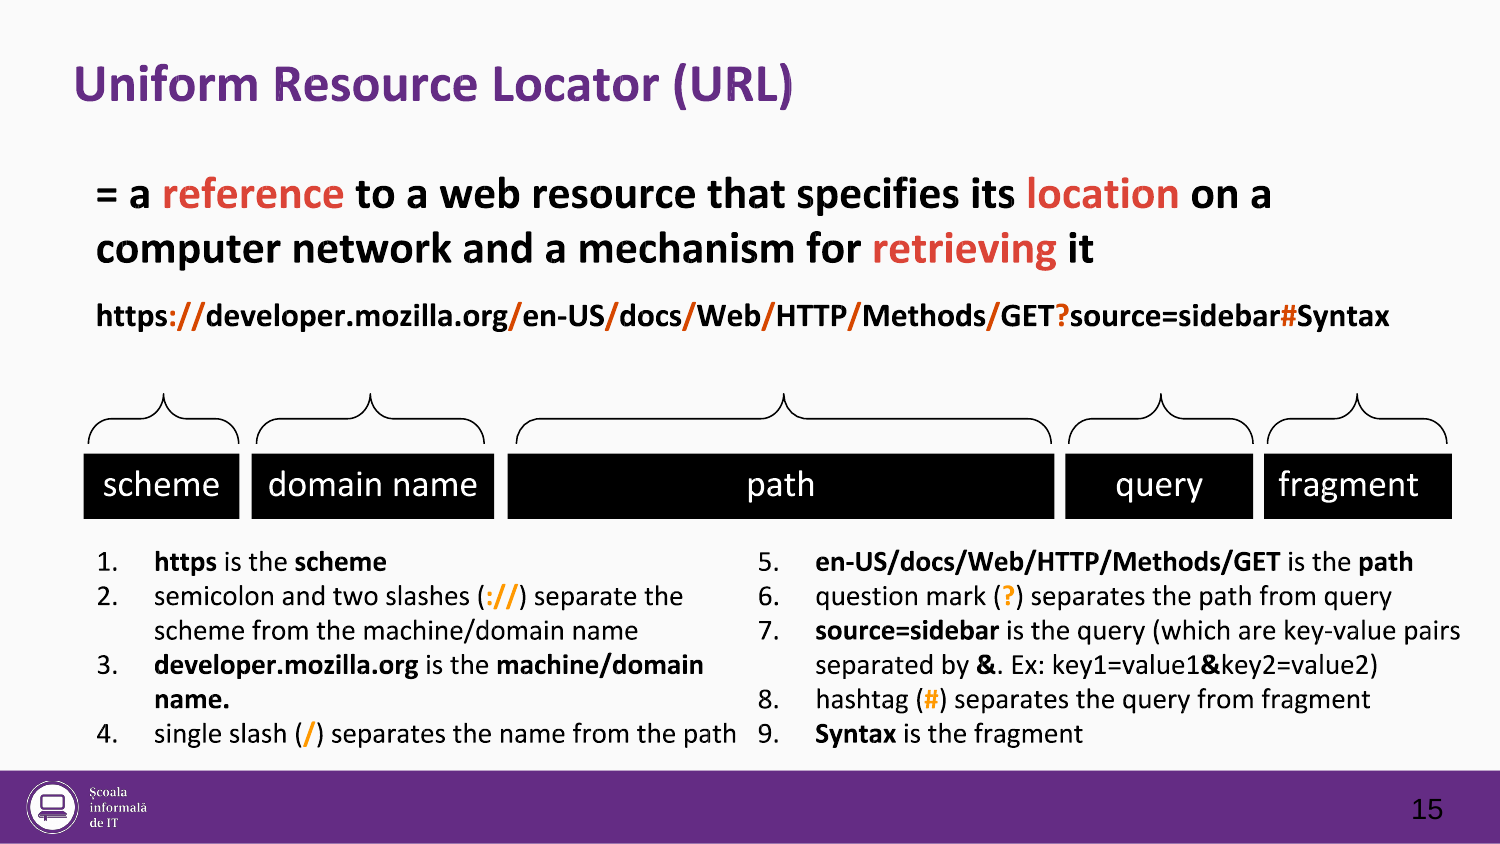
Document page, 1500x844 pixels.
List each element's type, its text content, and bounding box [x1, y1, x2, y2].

text_box [0, 0, 1500, 771]
text_box [251, 453, 495, 519]
text_box [0, 771, 1500, 844]
text_box [1068, 394, 1254, 444]
text_box [26, 781, 147, 834]
text_box [1267, 394, 1447, 444]
text_box [1264, 453, 1452, 519]
text_box [507, 453, 1055, 519]
text_box [1397, 774, 1488, 840]
text_box [83, 453, 240, 519]
text_box [516, 394, 1052, 444]
text_box [1065, 453, 1254, 519]
text_box [58, 34, 1427, 132]
text_box [81, 149, 1468, 394]
text_box [83, 528, 1479, 781]
text_box [256, 394, 485, 444]
text_box [88, 394, 239, 444]
text_box 15 [1409, 792, 1450, 826]
